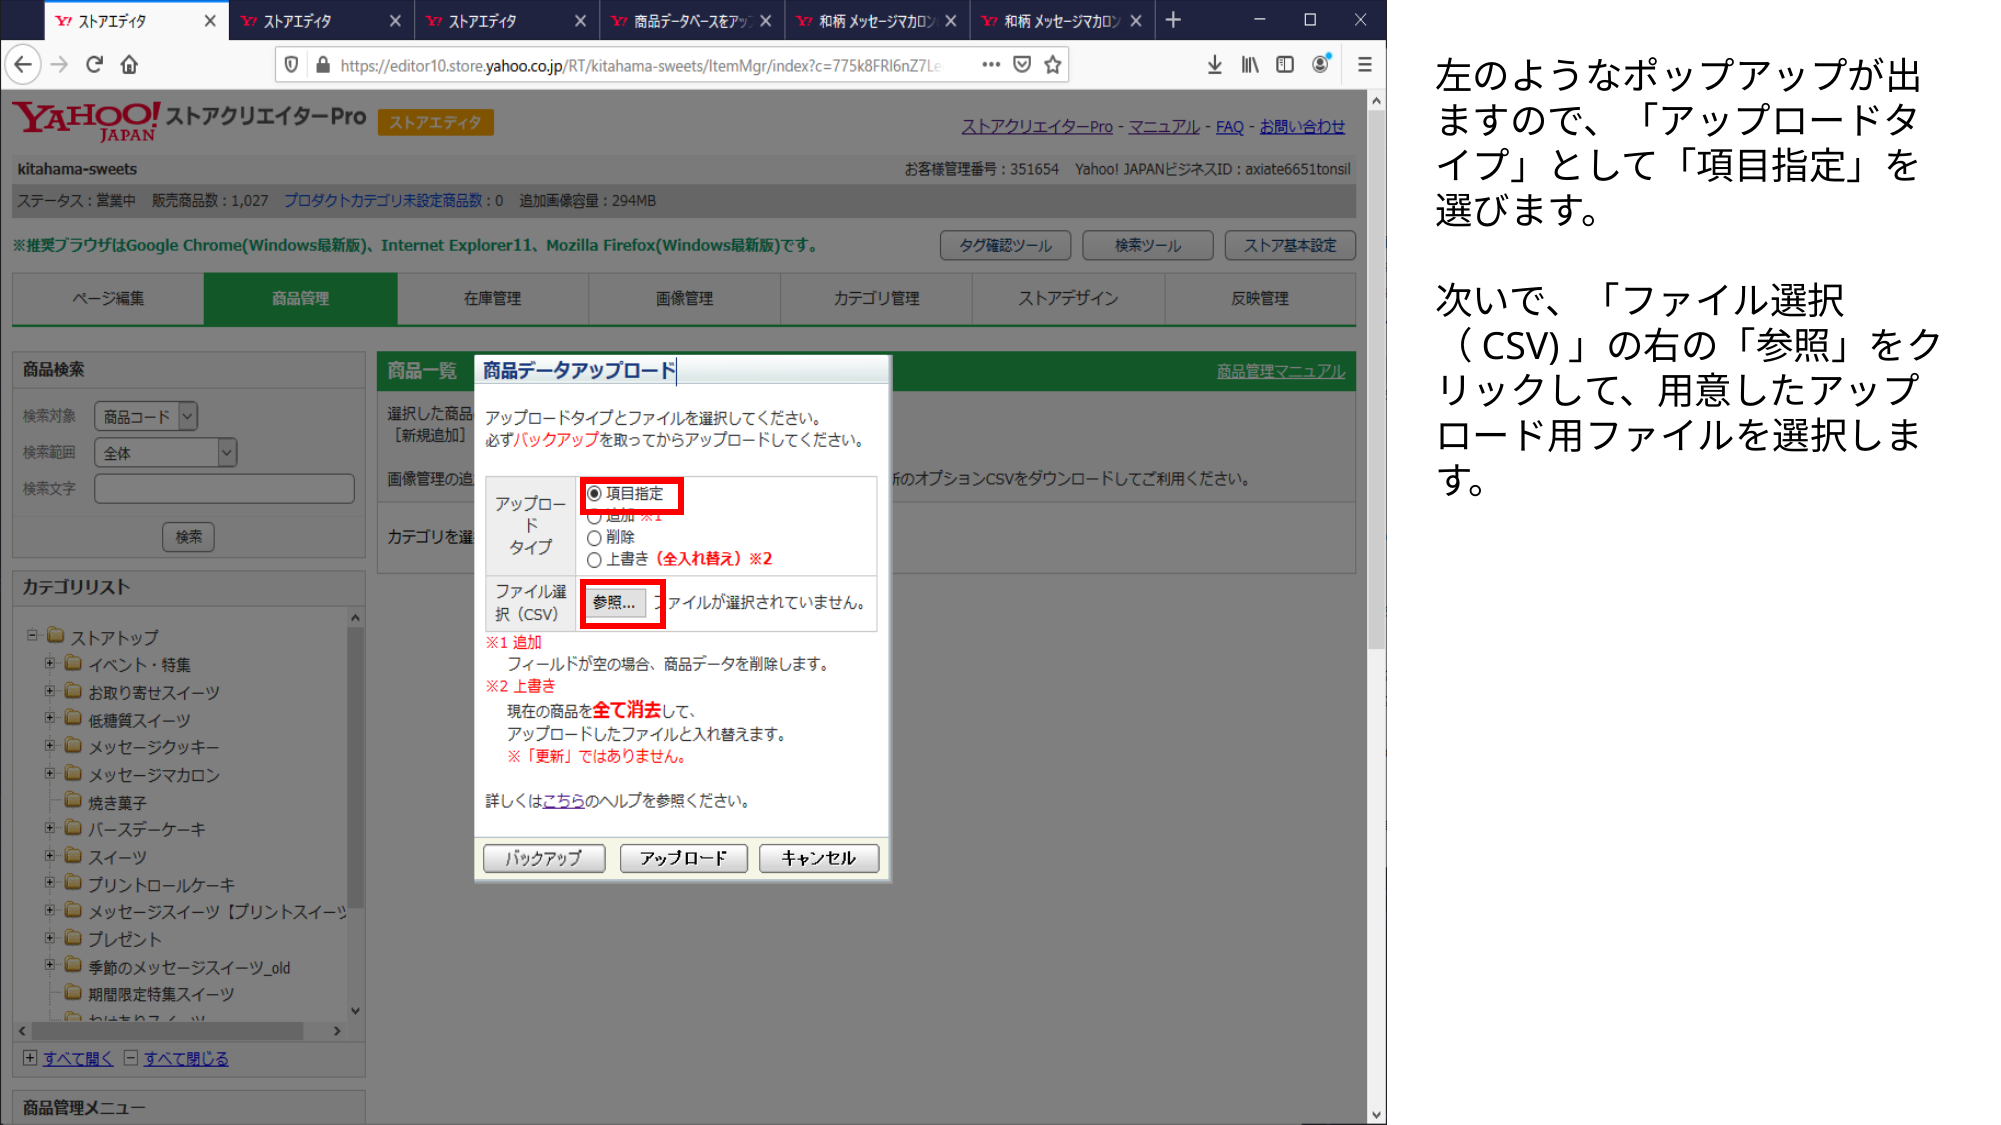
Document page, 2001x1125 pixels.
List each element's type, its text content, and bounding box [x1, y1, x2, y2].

text_box 左のようなポップアップが出ますので、「アップロードタイプ」として「項目指定」を選びます。 次いで、「ファイル選択（CSV)」の右の「参照」をクリックして、用意したアップロード用ファイルを選択します。 [1420, 44, 1969, 735]
picture [0, 0, 1387, 1125]
